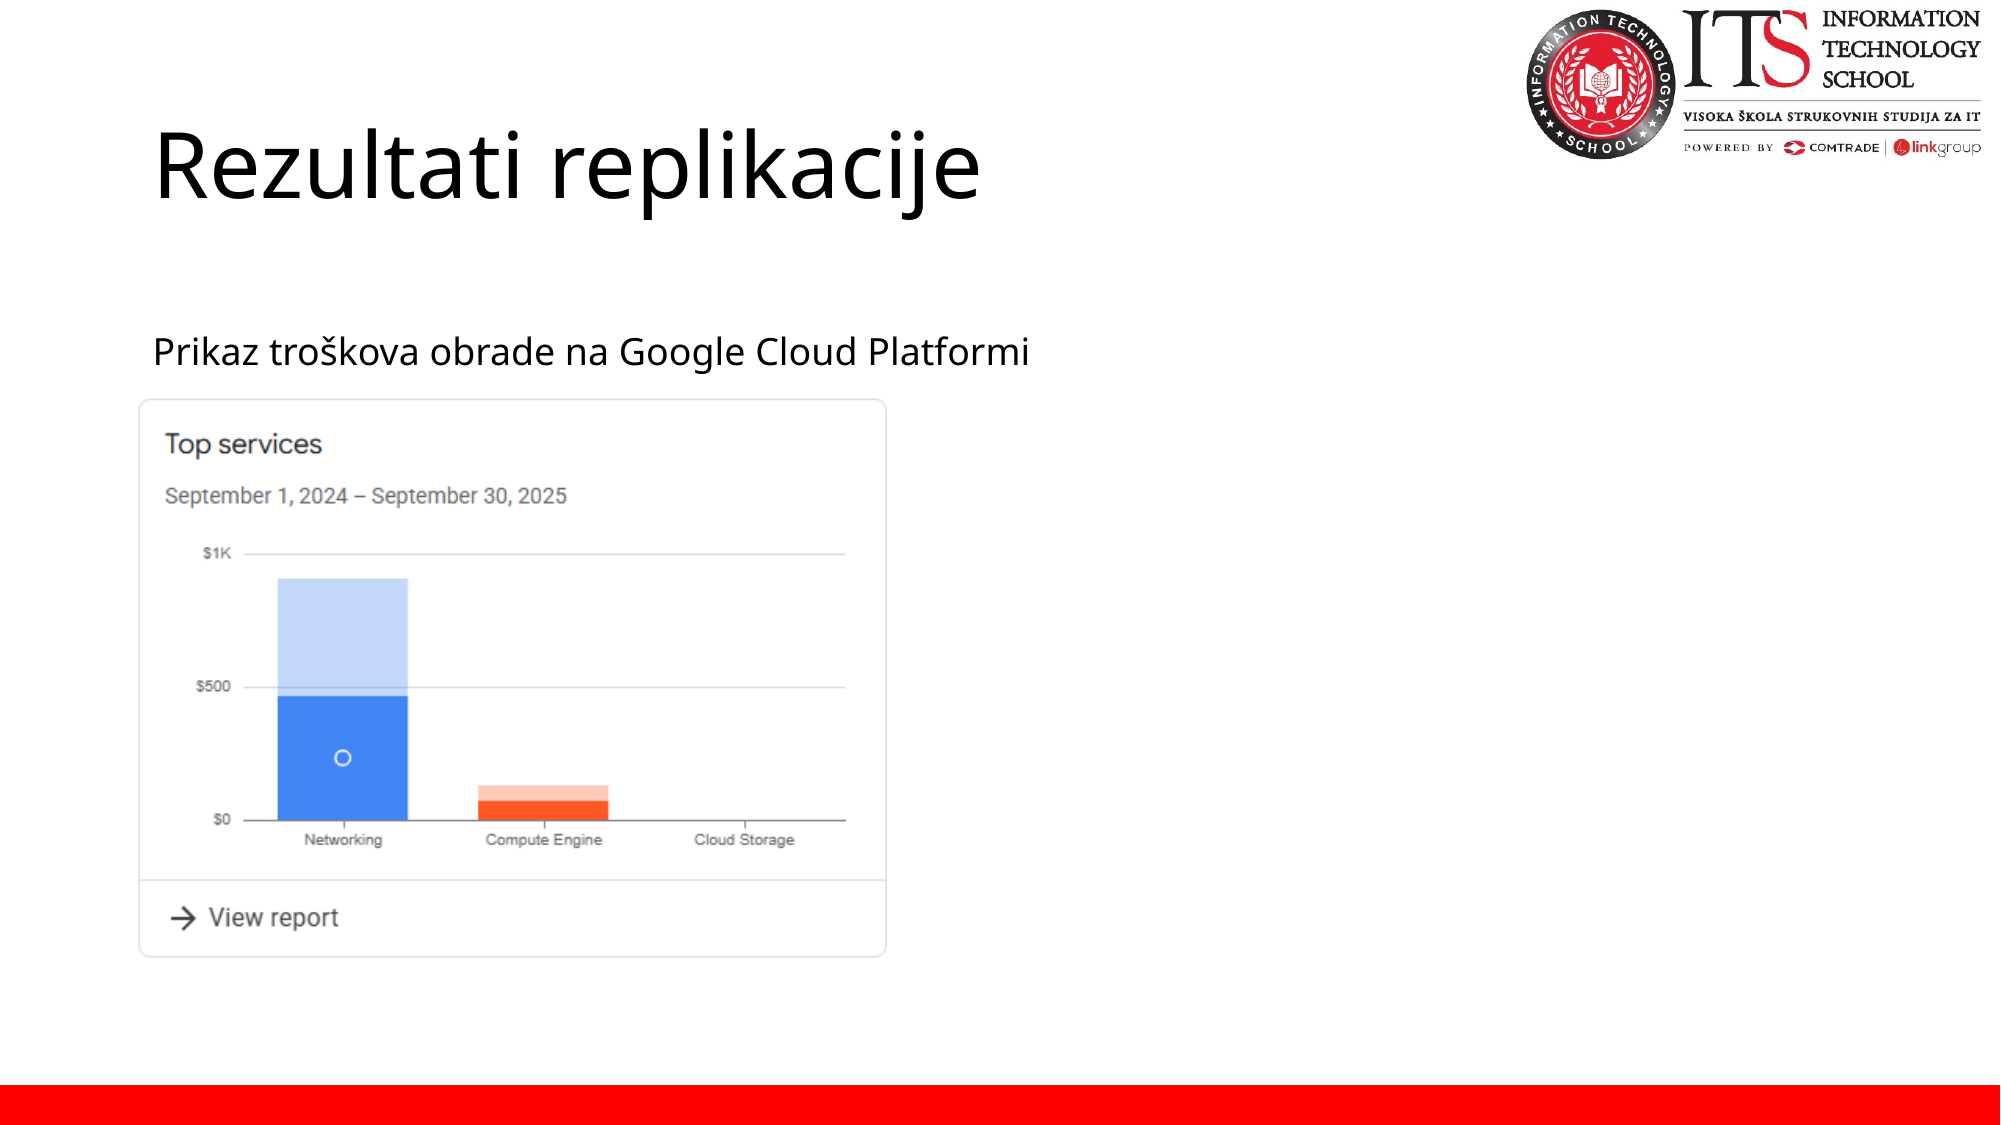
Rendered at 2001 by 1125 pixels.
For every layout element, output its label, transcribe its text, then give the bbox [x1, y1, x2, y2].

picture [1507, 0, 2000, 169]
list Prikaz troškova obrade na Google Cloud Platformi [137, 245, 1187, 381]
text_box [0, 1085, 2000, 1125]
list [137, 391, 895, 972]
title Rezultati replikacije [137, 59, 1863, 278]
